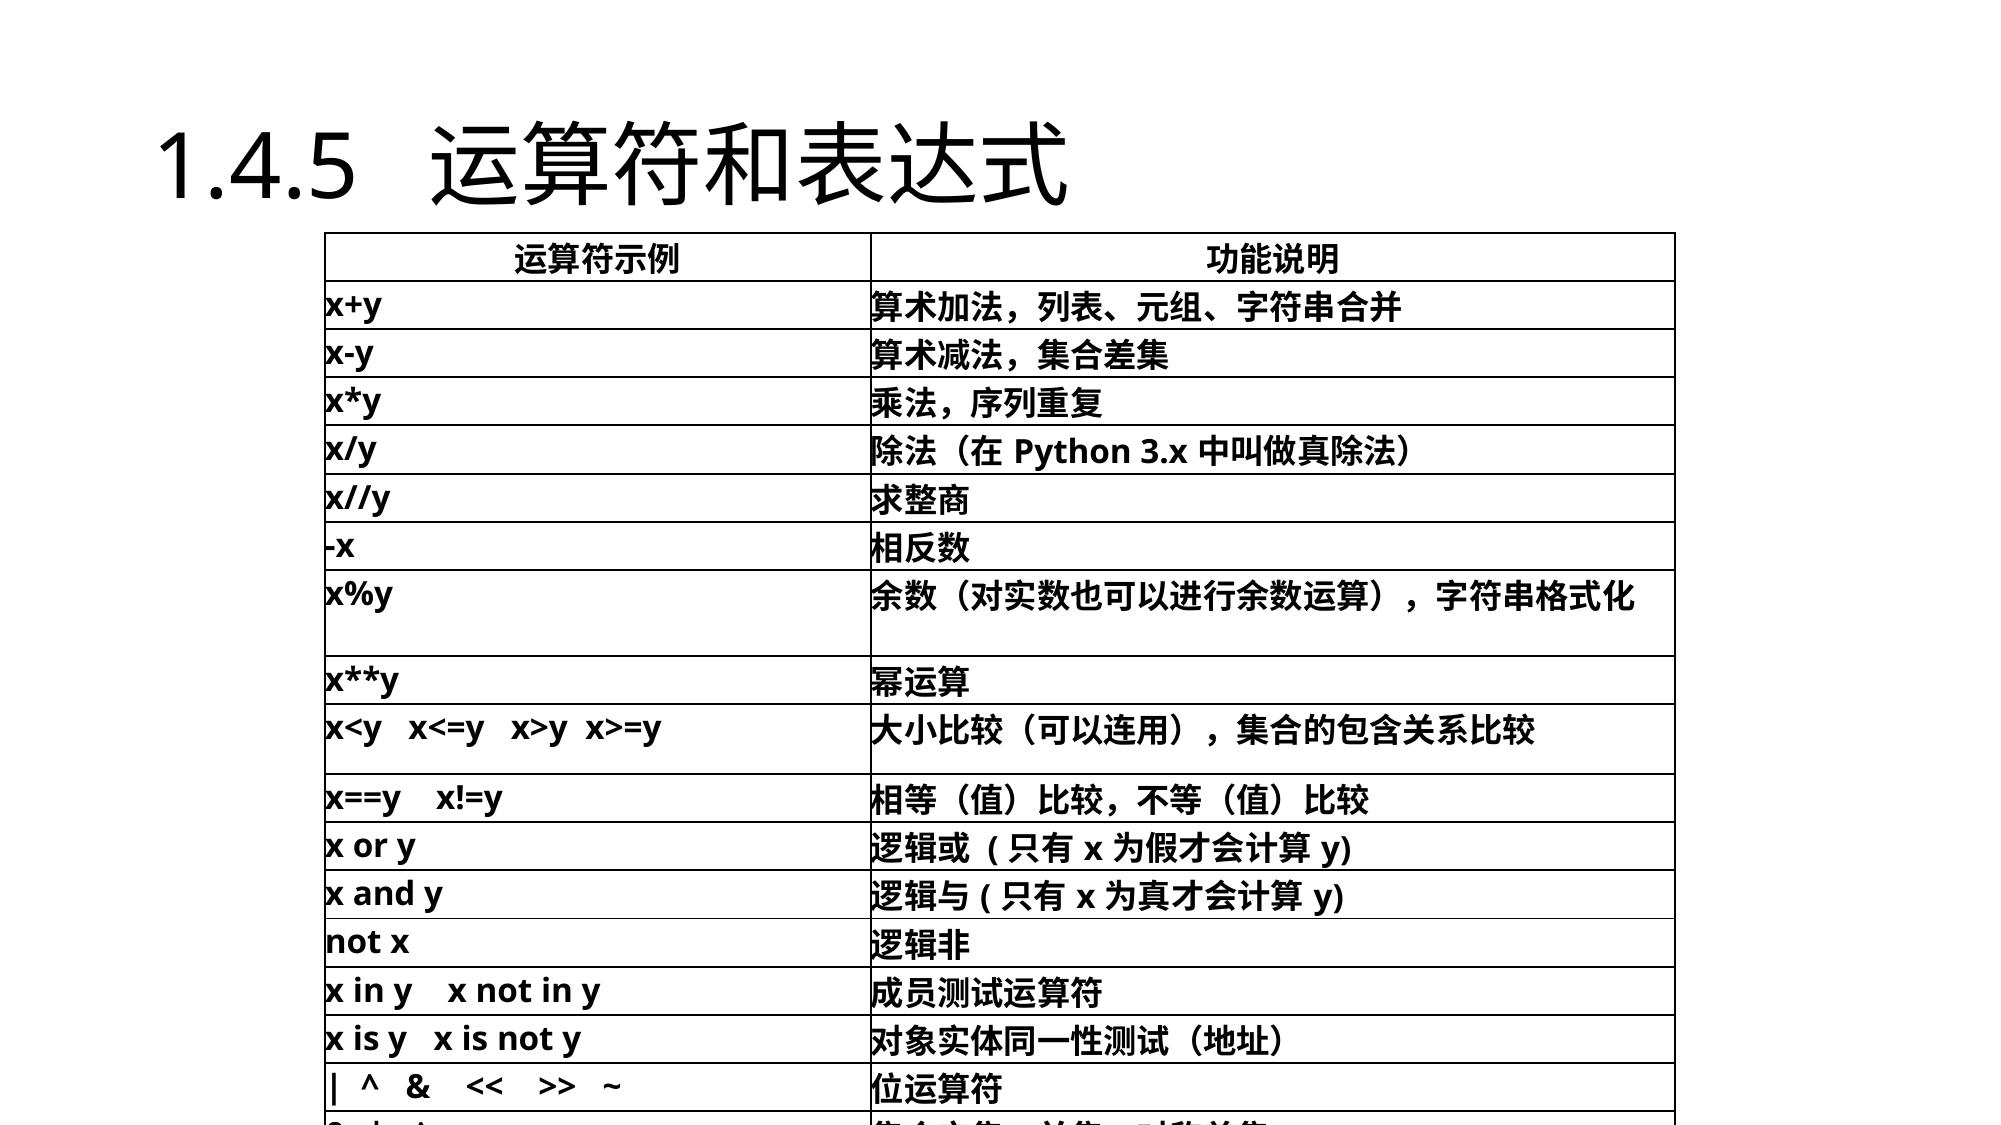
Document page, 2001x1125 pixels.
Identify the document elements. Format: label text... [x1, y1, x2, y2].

table_cell x/y [326, 426, 870, 473]
table_cell 算术加法，列表、元组、字符串合并 [872, 282, 1674, 328]
table_cell 求整商 [872, 475, 1674, 521]
table_cell x or y [326, 823, 870, 869]
table_cell 集合交集、并集、对称差集 [872, 1112, 1674, 1125]
table_cell x+y [326, 282, 870, 328]
table_cell 对象实体同一性测试（地址） [872, 1016, 1674, 1062]
table_cell 大小比较（可以连用），集合的包含关系比较 [872, 705, 1674, 773]
table_cell x*y [326, 378, 870, 424]
table_cell 算术减法，集合差集 [872, 330, 1674, 376]
table_cell -x [326, 523, 870, 569]
table_cell 余数（对实数也可以进行余数运算），字符串格式化 [872, 571, 1674, 655]
table_cell 除法（在Python 3.x中叫做真除法） [872, 426, 1674, 473]
table_header 功能说明 [872, 234, 1674, 280]
title 1.4.5 运算符和表达式 [137, 59, 1863, 278]
table_cell not x [326, 919, 870, 966]
table_cell 位运算符 [872, 1064, 1674, 1110]
table_cell & | ^ [326, 1112, 870, 1125]
table_cell 逻辑与(只有x为真才会计算y) [872, 871, 1674, 918]
table_cell x and y [326, 871, 870, 918]
table_cell | ^ & << >> ~ [326, 1064, 870, 1110]
table_cell 乘法，序列重复 [872, 378, 1674, 424]
table_cell 逻辑非 [872, 919, 1674, 966]
table_cell x==y x!=y [326, 775, 870, 821]
table_cell x<y x<=y x>y x>=y [326, 705, 870, 773]
table_cell 逻辑或 (只有x为假才会计算y) [872, 823, 1674, 869]
table_cell 成员测试运算符 [872, 968, 1674, 1014]
table_header 运算符示例 [326, 234, 870, 280]
table_cell x-y [326, 330, 870, 376]
table_cell 幂运算 [872, 657, 1674, 703]
table_cell 相反数 [872, 523, 1674, 569]
table_cell x//y [326, 475, 870, 521]
table_cell x%y [326, 571, 870, 655]
table_cell x**y [326, 657, 870, 703]
table_cell x is y x is not y [326, 1016, 870, 1062]
table_cell 相等（值）比较，不等（值）比较 [872, 775, 1674, 821]
table_cell x in y x not in y [326, 968, 870, 1014]
